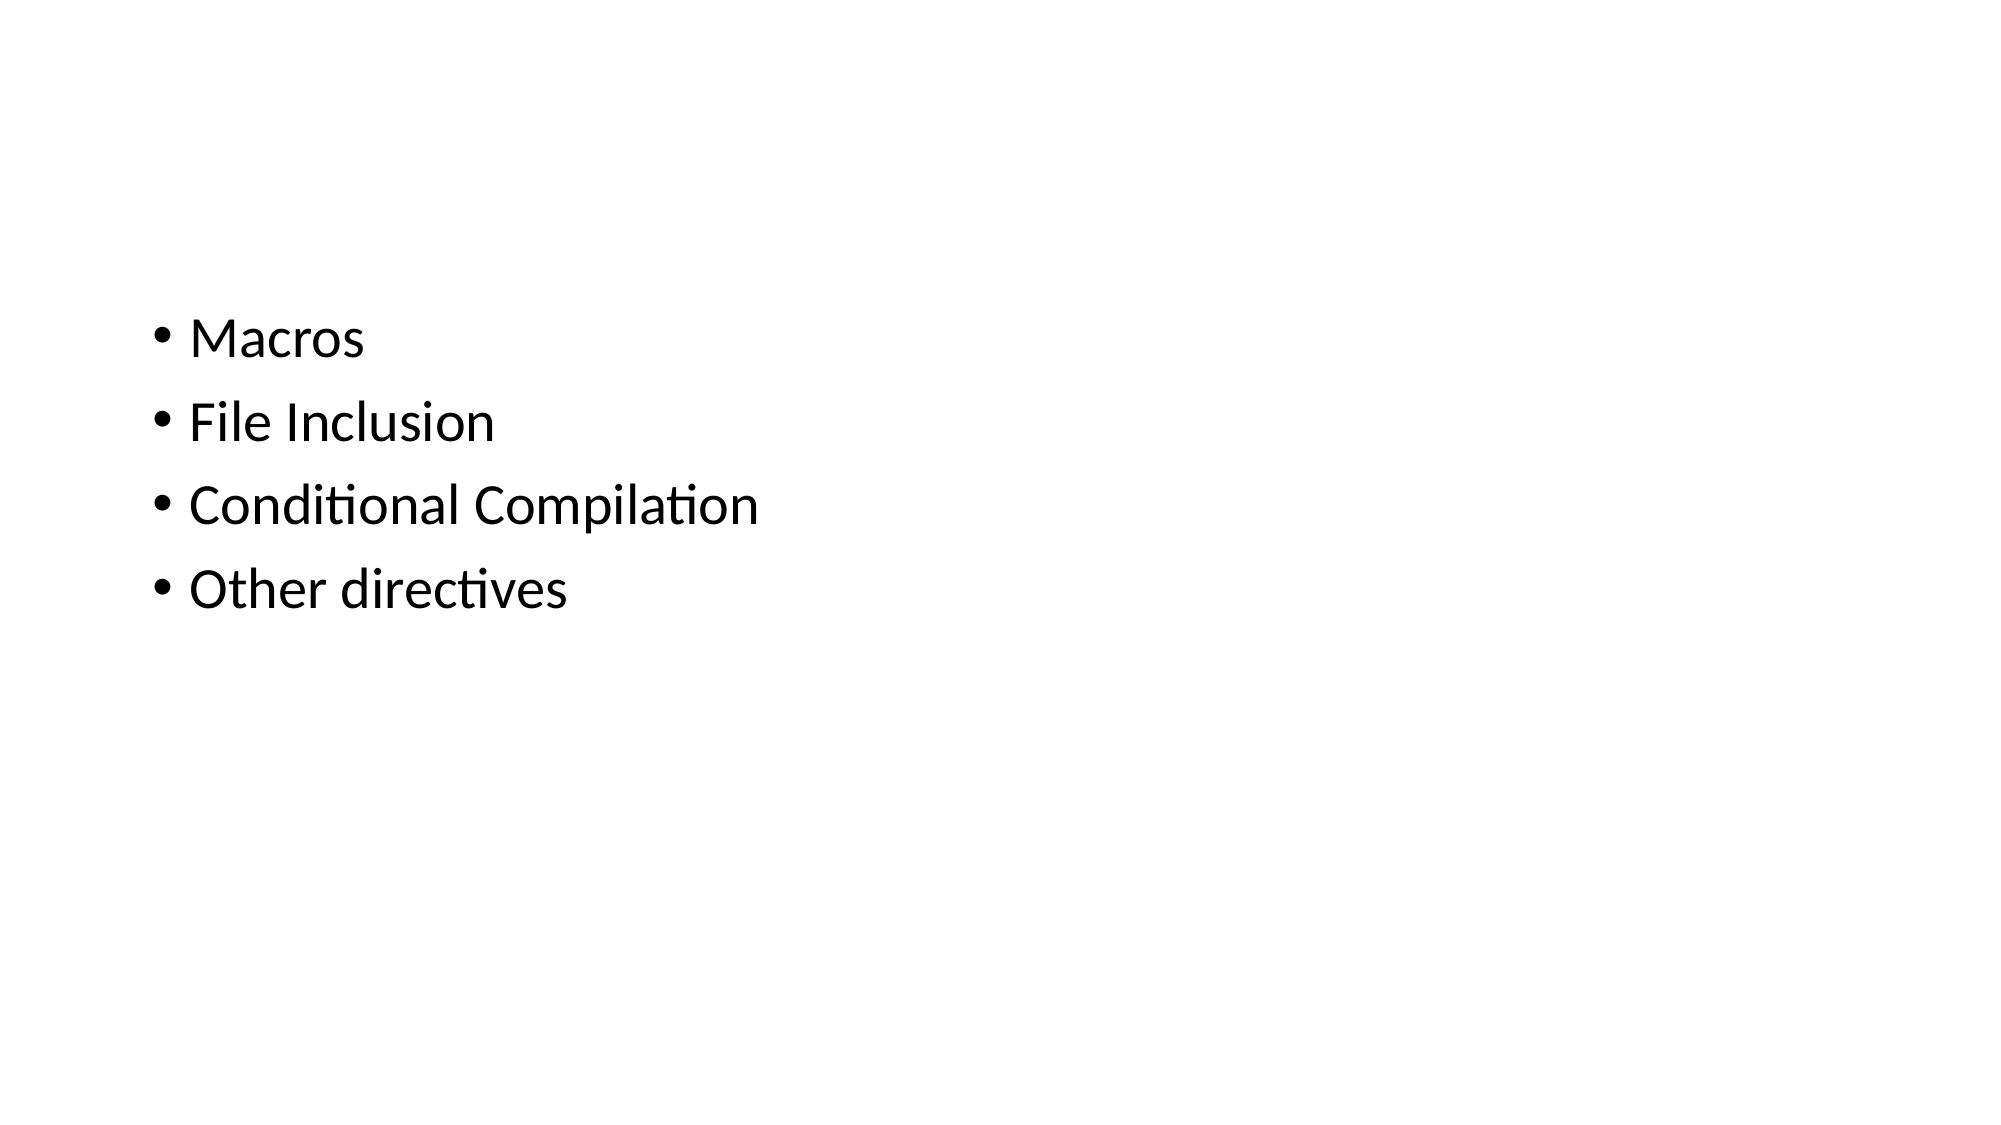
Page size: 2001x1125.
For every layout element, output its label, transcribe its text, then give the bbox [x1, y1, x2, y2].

list Macros File Inclusion Conditional Compilation Other directives [137, 299, 1863, 1014]
